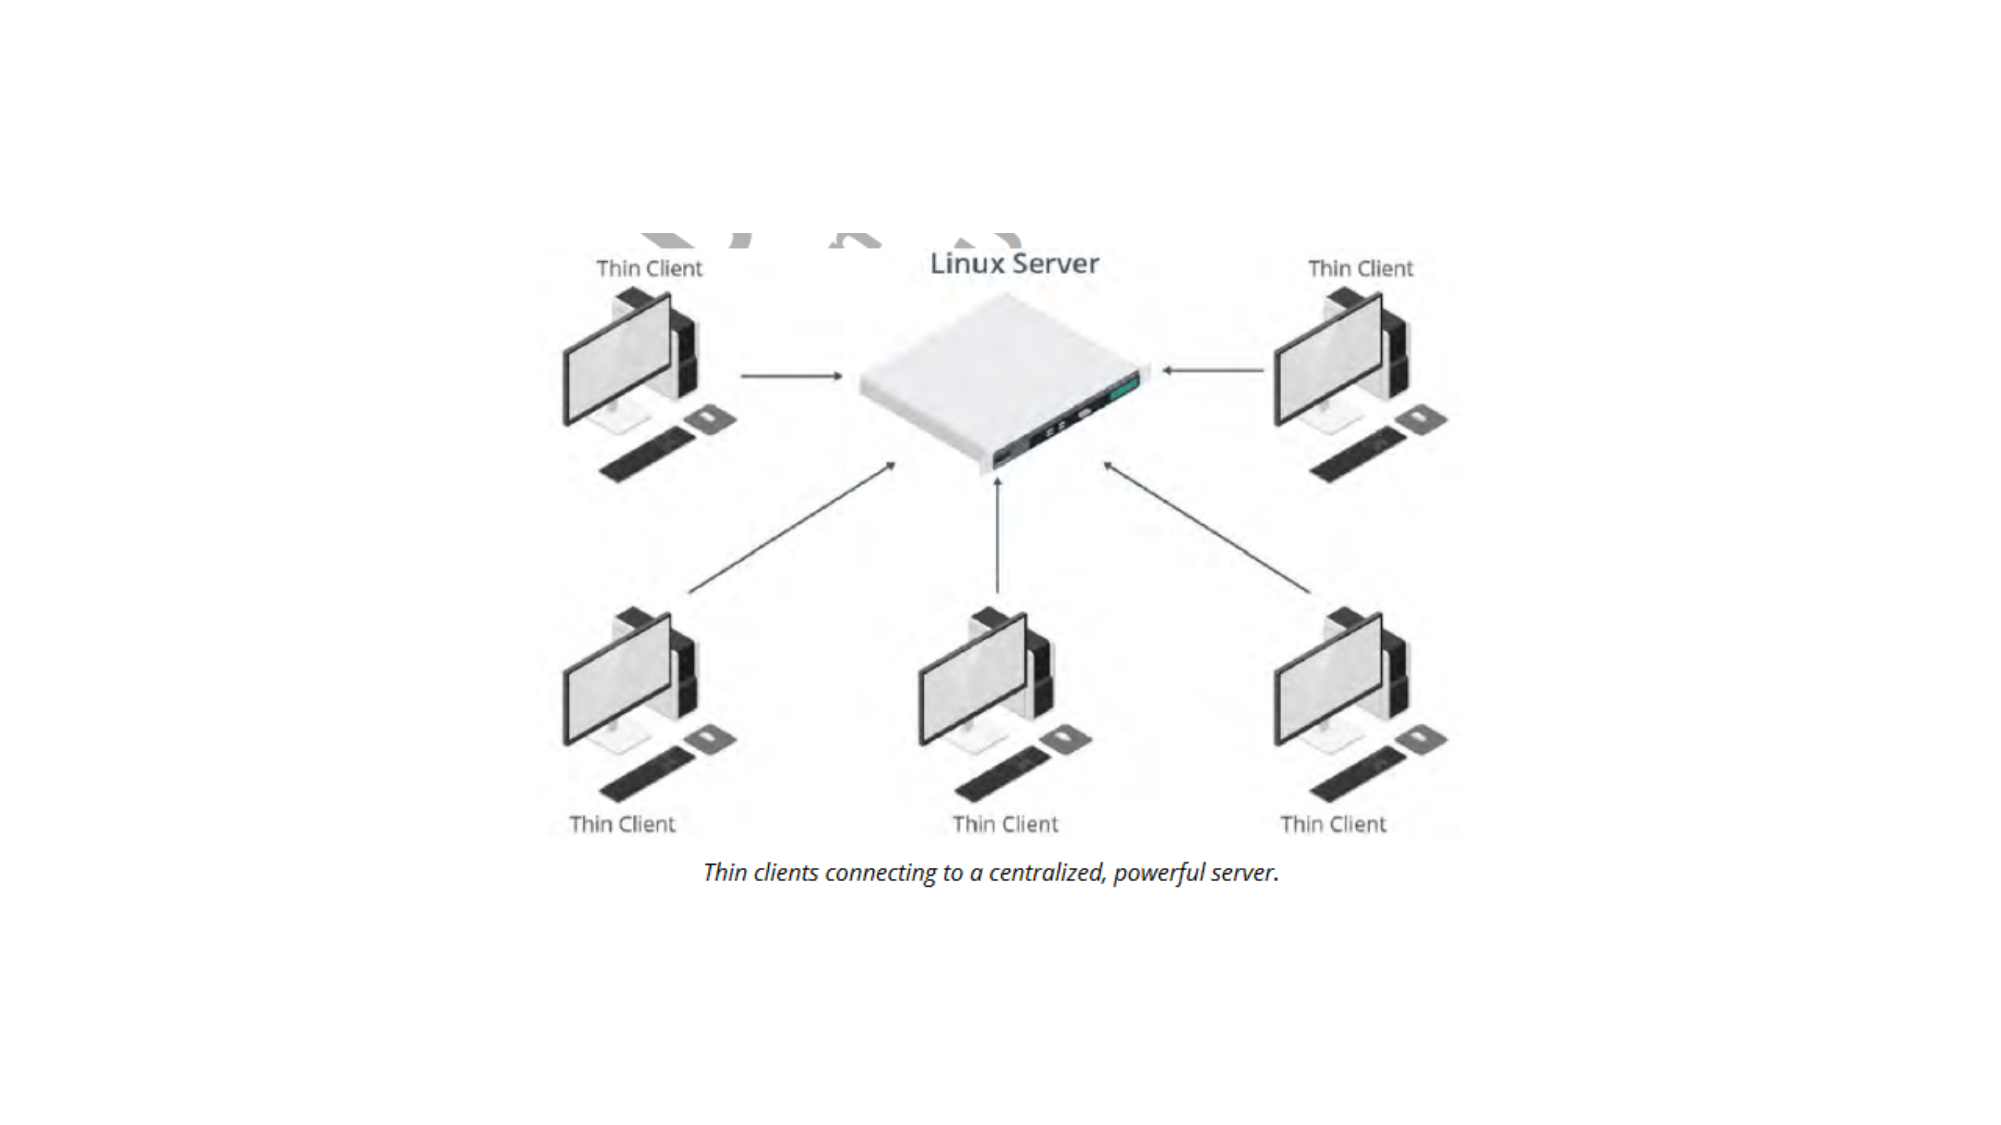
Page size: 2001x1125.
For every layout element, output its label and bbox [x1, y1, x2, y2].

picture [535, 233, 1464, 892]
